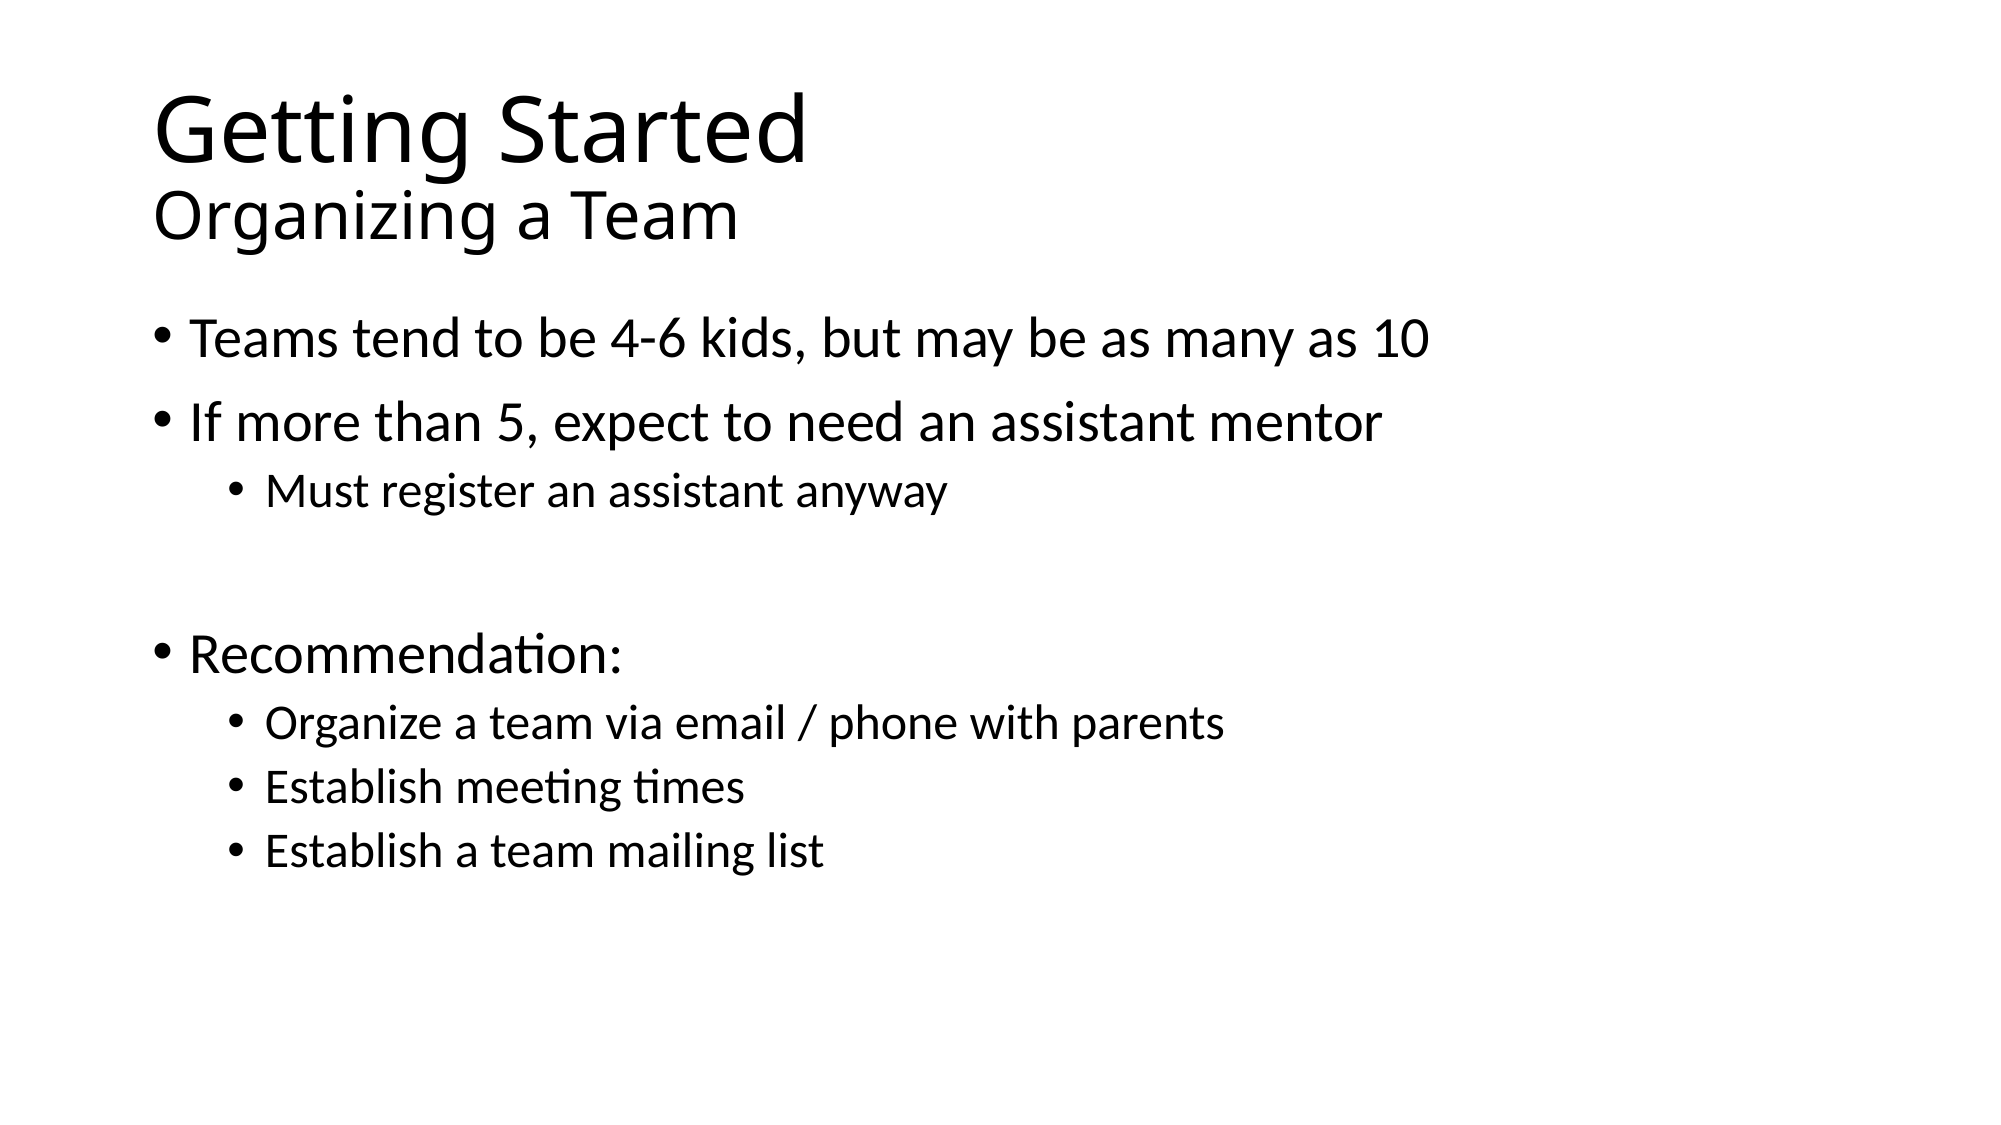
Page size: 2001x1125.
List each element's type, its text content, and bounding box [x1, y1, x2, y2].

list Teams tend to be 4-6 kids, but may be as many as 10 If more than 5, expect to need an assistant mentor Must register an assistant anyway Recommendation: Organize a team via email / phone with parents Establish meeting times Establish a team mailing list [137, 299, 1863, 1014]
title Getting Started Organizing a Team [137, 59, 1863, 278]
